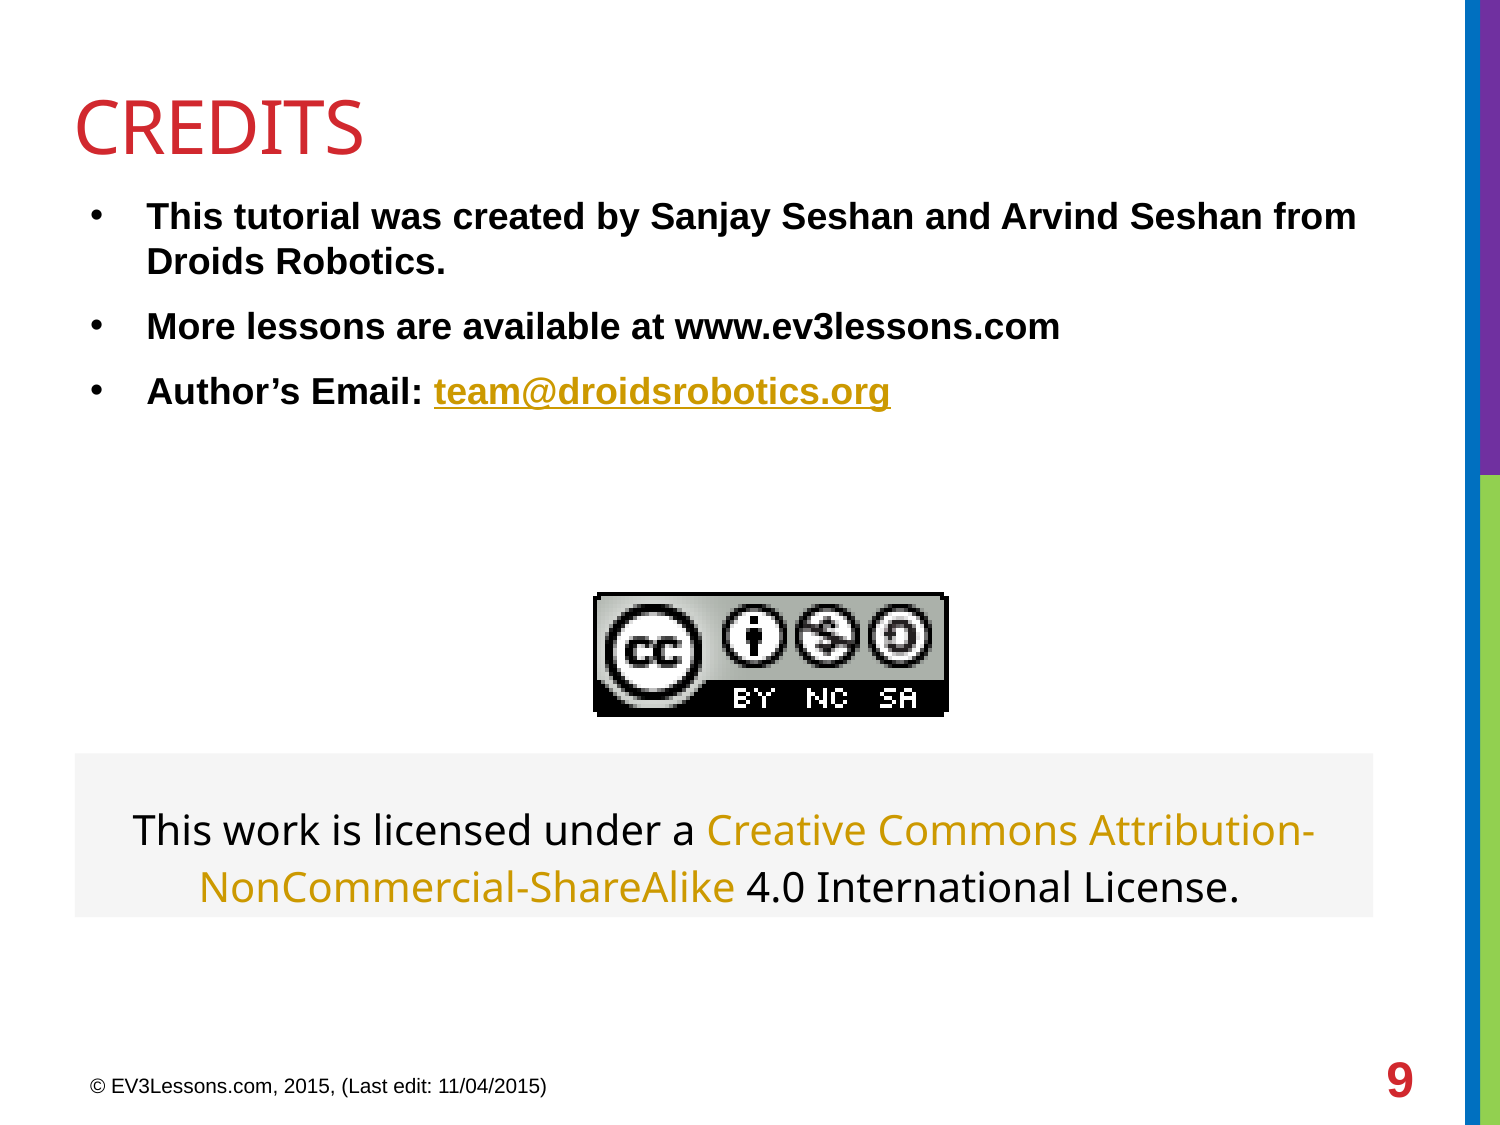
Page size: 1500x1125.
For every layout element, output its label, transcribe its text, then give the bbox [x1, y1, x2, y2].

text_box This work is licensed under a Creative Commons Attribution-NonCommercial-ShareAlike 4.0 International License. [74, 753, 1374, 918]
footer © EV3Lessons.com, 2015, (Last edit: 11/04/2015) [75, 1065, 638, 1112]
title CREDITS [58, 72, 1412, 297]
list This tutorial was created by Sanjay Seshan and Arvind Seshan from Droids Robotics. More lessons are available at www.ev3lessons.com Author’s Email: team@droidsrobotics.org [75, 184, 1428, 999]
picture [593, 591, 949, 718]
slide_number 9 [1371, 1047, 1469, 1108]
